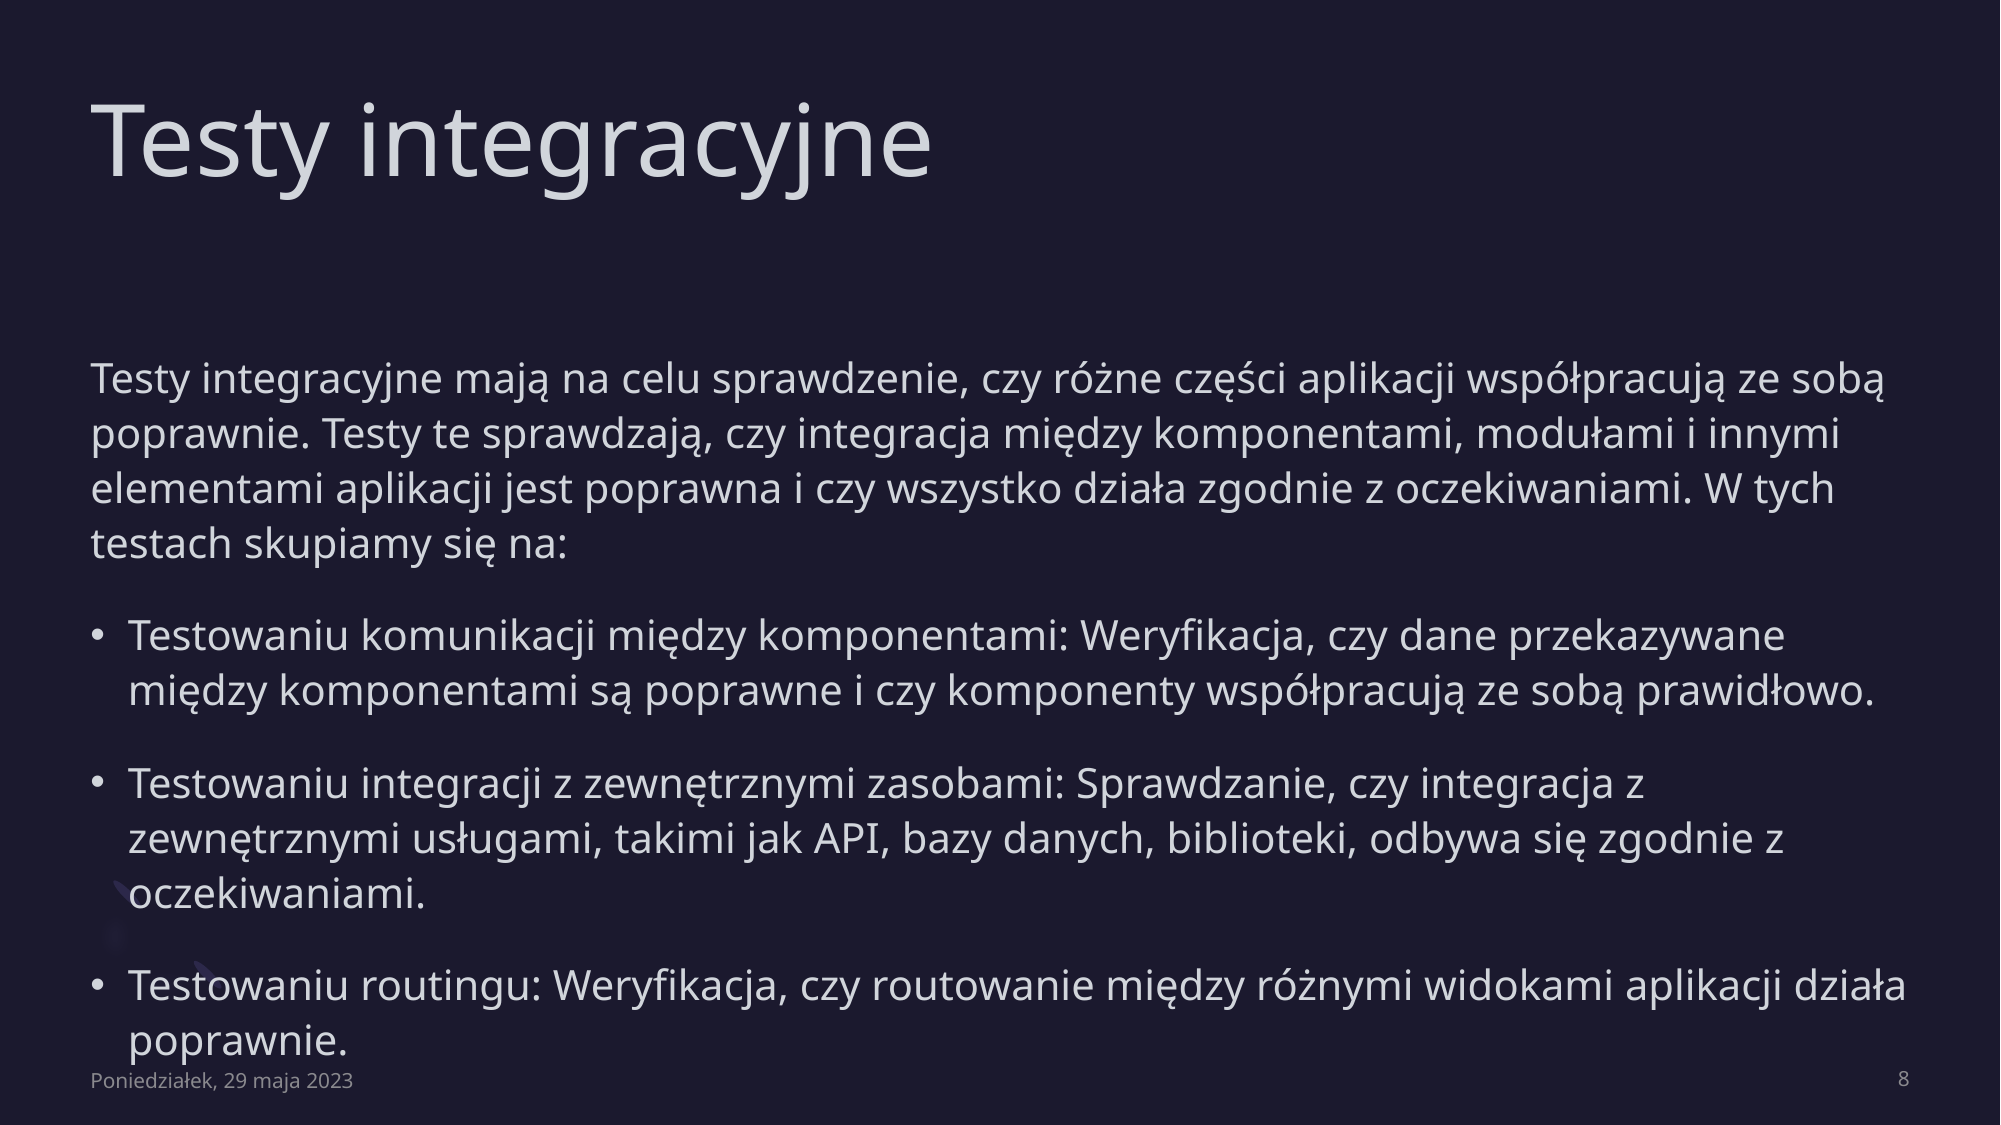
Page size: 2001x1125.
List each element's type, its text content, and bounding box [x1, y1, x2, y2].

title Testy integracyjne [90, 90, 1910, 309]
list Testy integracyjne mają na celu sprawdzenie, czy różne części aplikacji współpracują ze sobą poprawnie. Testy te sprawdzają, czy integracja między komponentami, modułami i innymi elementami aplikacji jest poprawna i czy wszystko działa zgodnie z oczekiwaniami. W tych testach skupiamy się na: Testowaniu komunikacji między komponentami: Weryfikacja, czy dane przekazywane między komponentami są poprawne i czy komponenty współpracują ze sobą prawidłowo. Testowaniu integracji z zewnętrznymi zasobami: Sprawdzanie, czy integracja z zewnętrznymi usługami, takimi jak API, bazy danych, biblioteki, odbywa się zgodnie z oczekiwaniami. Testowaniu routingu: Weryfikacja, czy routowanie między różnymi widokami aplikacji działa poprawnie. [90, 346, 1910, 1000]
slide_number 8 [1632, 1067, 1910, 1093]
slide_number Poniedziałek, 29 maja 2023 [90, 1067, 522, 1093]
